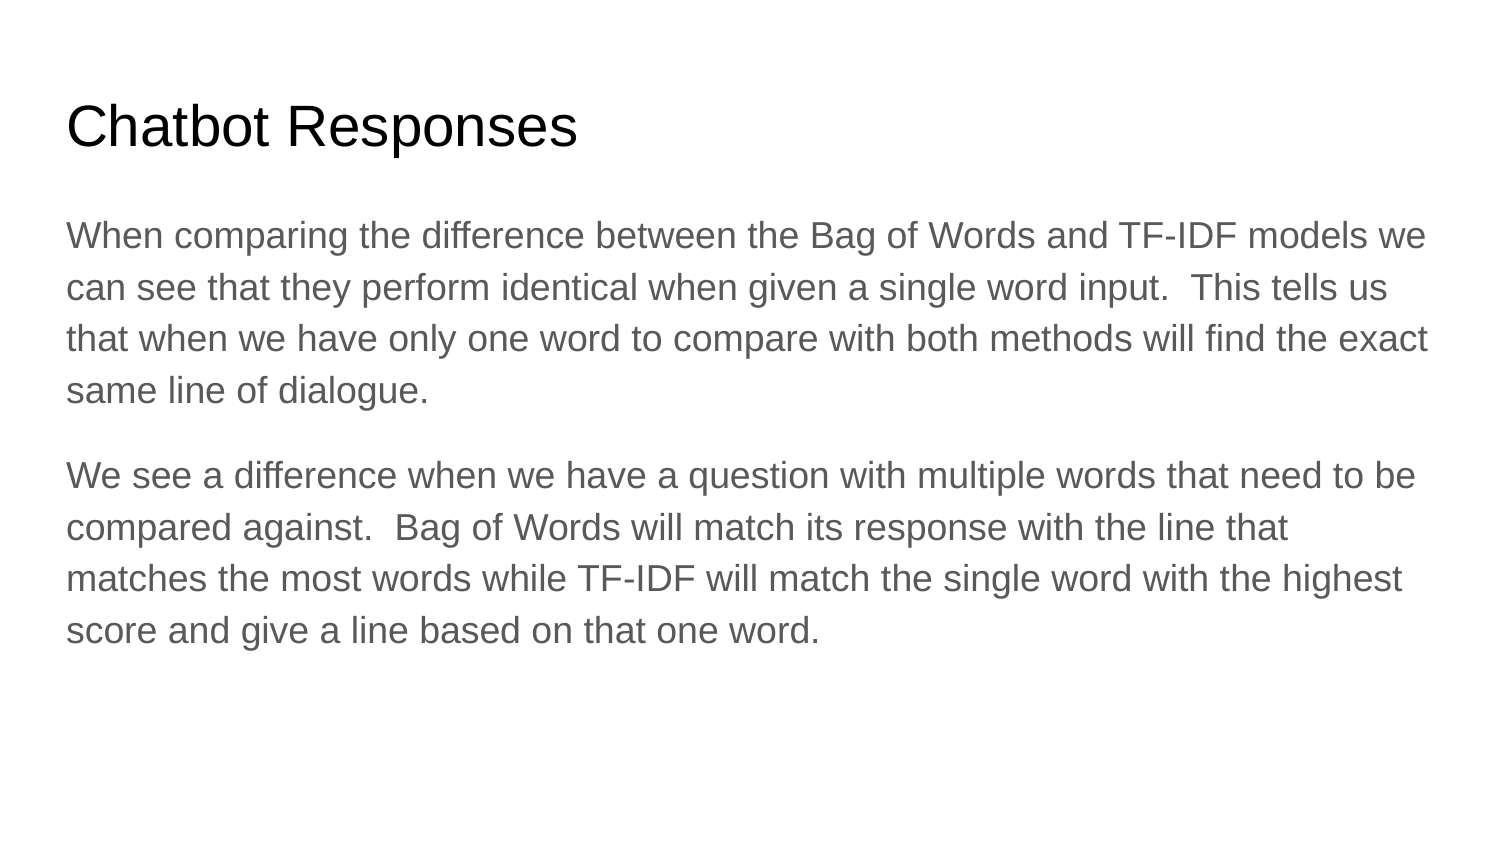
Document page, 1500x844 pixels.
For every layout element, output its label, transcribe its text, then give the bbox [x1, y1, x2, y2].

title Chatbot Responses [51, 72, 1449, 167]
list When comparing the difference between the Bag of Words and TF-IDF models we can see that they perform identical when given a single word input. This tells us that when we have only one word to compare with both methods will find the exact same line of dialogue. We see a difference when we have a question with multiple words that need to be compared against. Bag of Words will match its response with the line that matches the most words while TF-IDF will match the single word with the highest score and give a line based on that one word. [51, 189, 1449, 750]
